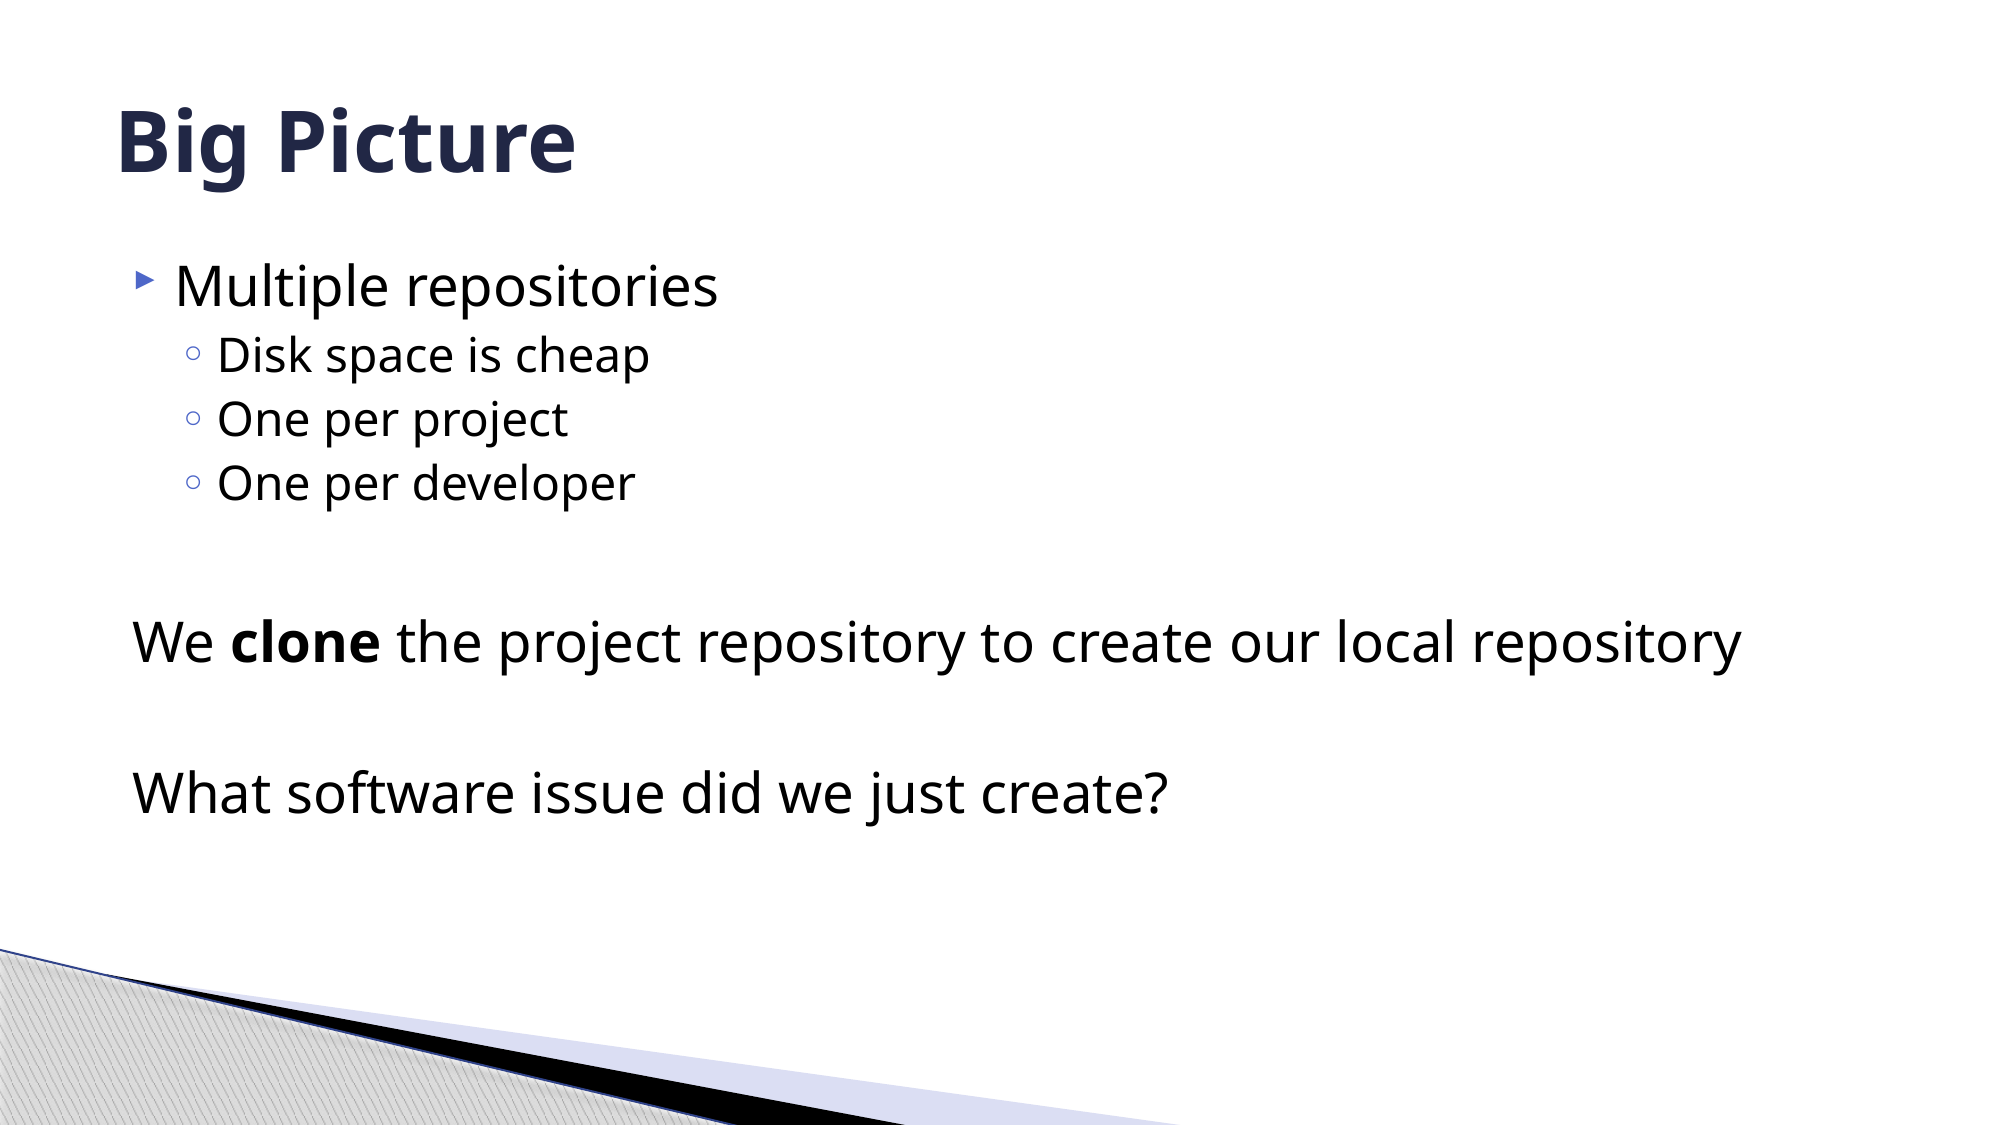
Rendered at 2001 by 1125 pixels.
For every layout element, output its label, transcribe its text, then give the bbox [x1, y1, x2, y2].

title Big Picture [99, 45, 1900, 233]
list Multiple repositories Disk space is cheap One per project One per developer We clone the project repository to create our local repository What software issue did we just create? [99, 243, 1900, 986]
